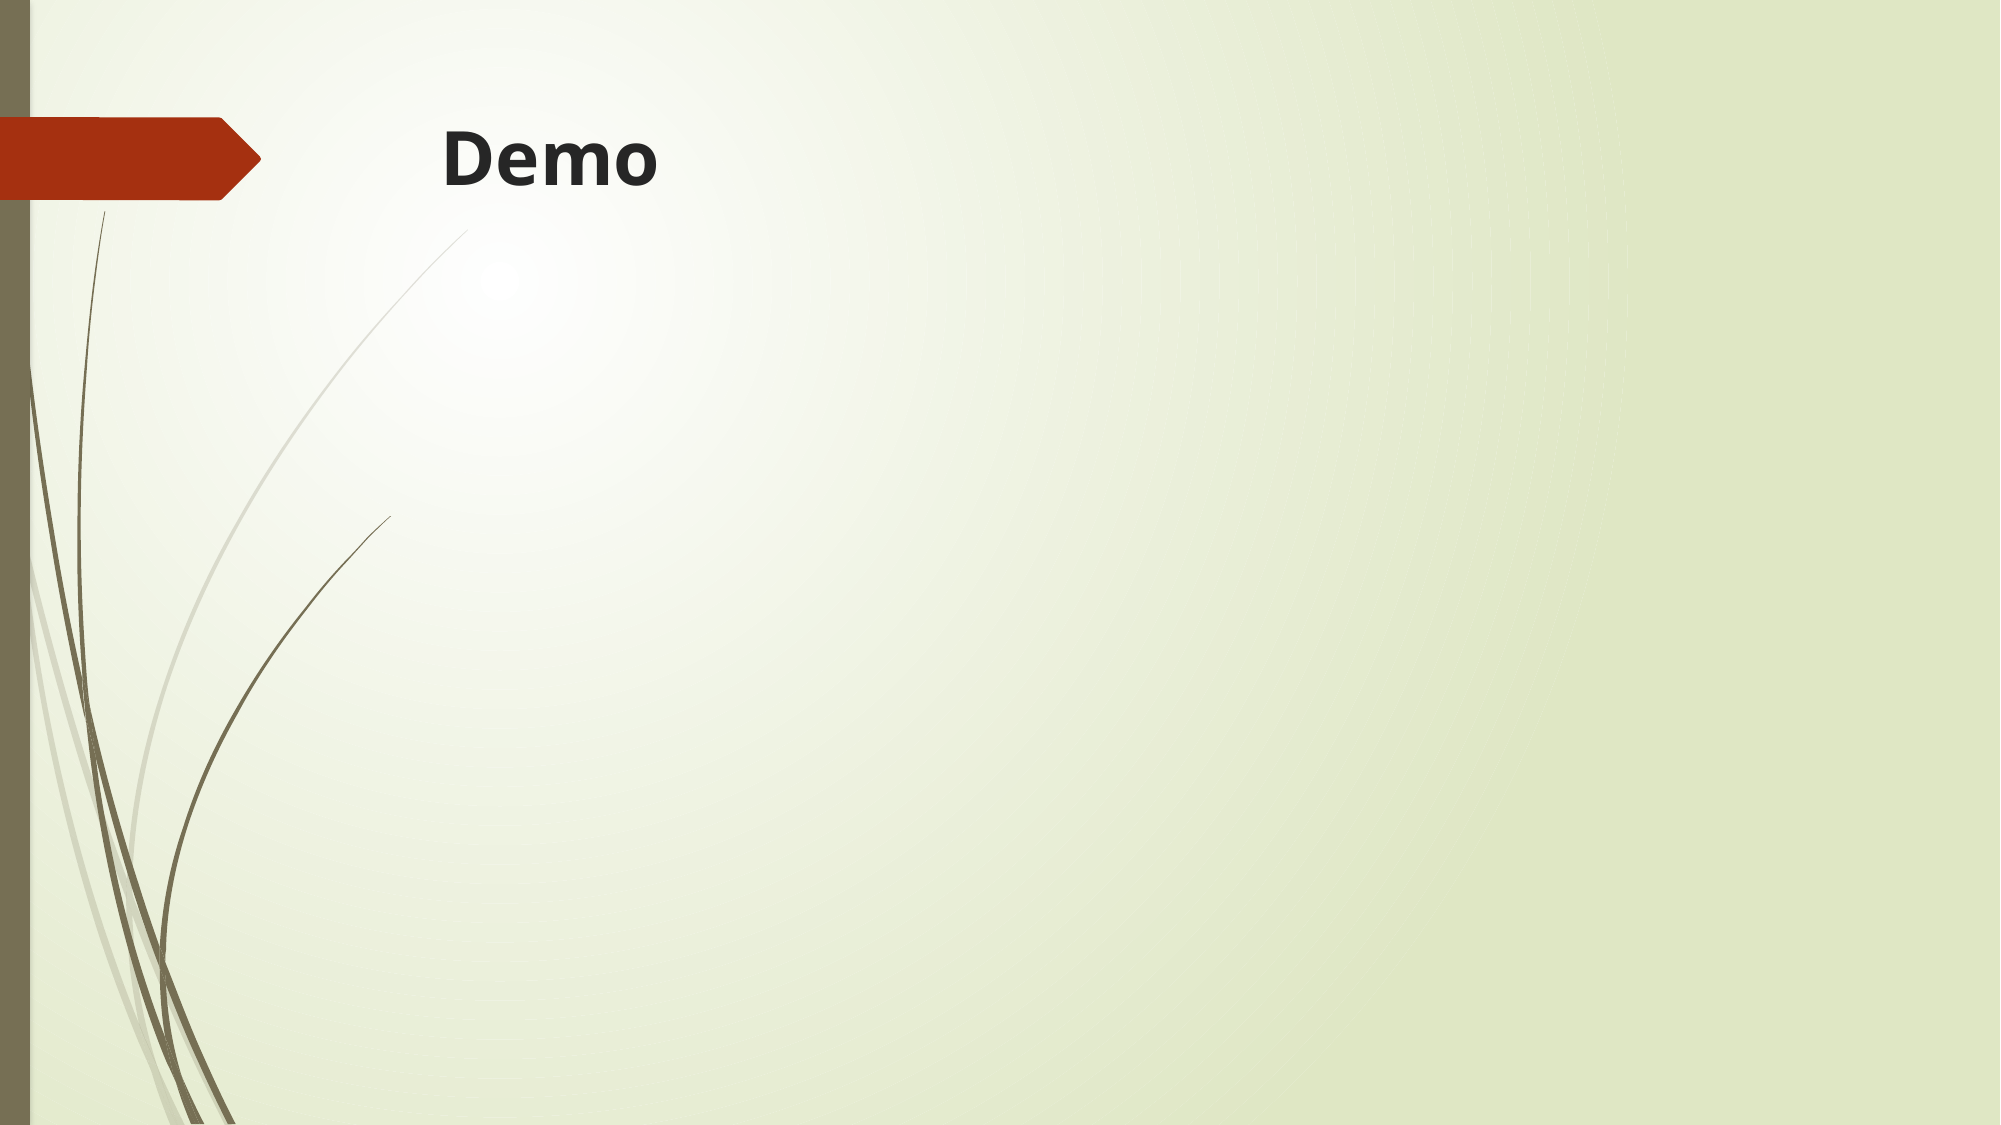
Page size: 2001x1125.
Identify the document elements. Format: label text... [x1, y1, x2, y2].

title Demo [425, 102, 1888, 313]
